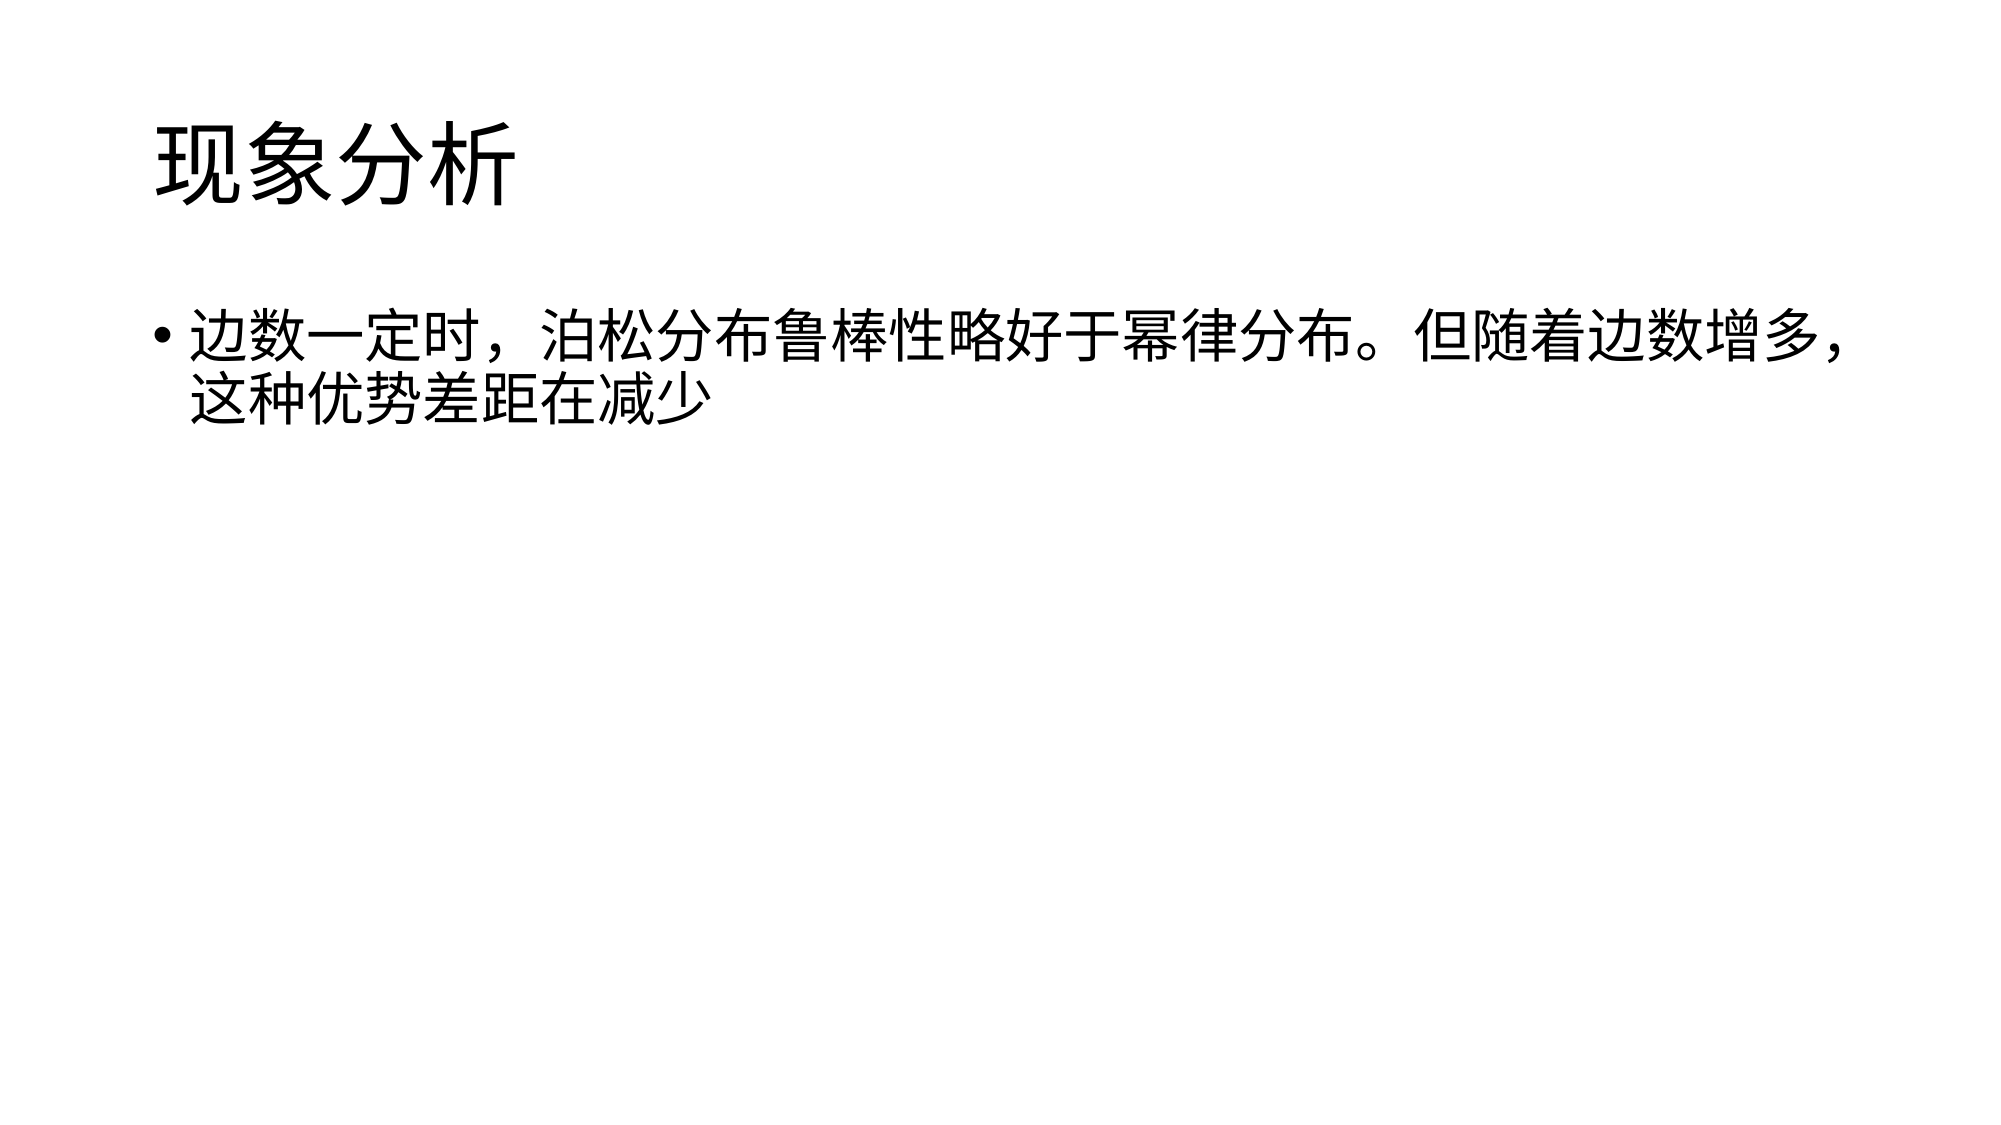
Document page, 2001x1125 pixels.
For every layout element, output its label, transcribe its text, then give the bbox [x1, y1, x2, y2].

title 现象分析 [137, 59, 1863, 278]
list 边数一定时，泊松分布鲁棒性略好于幂律分布。但随着边数增多，这种优势差距在减少 [137, 299, 1863, 1014]
